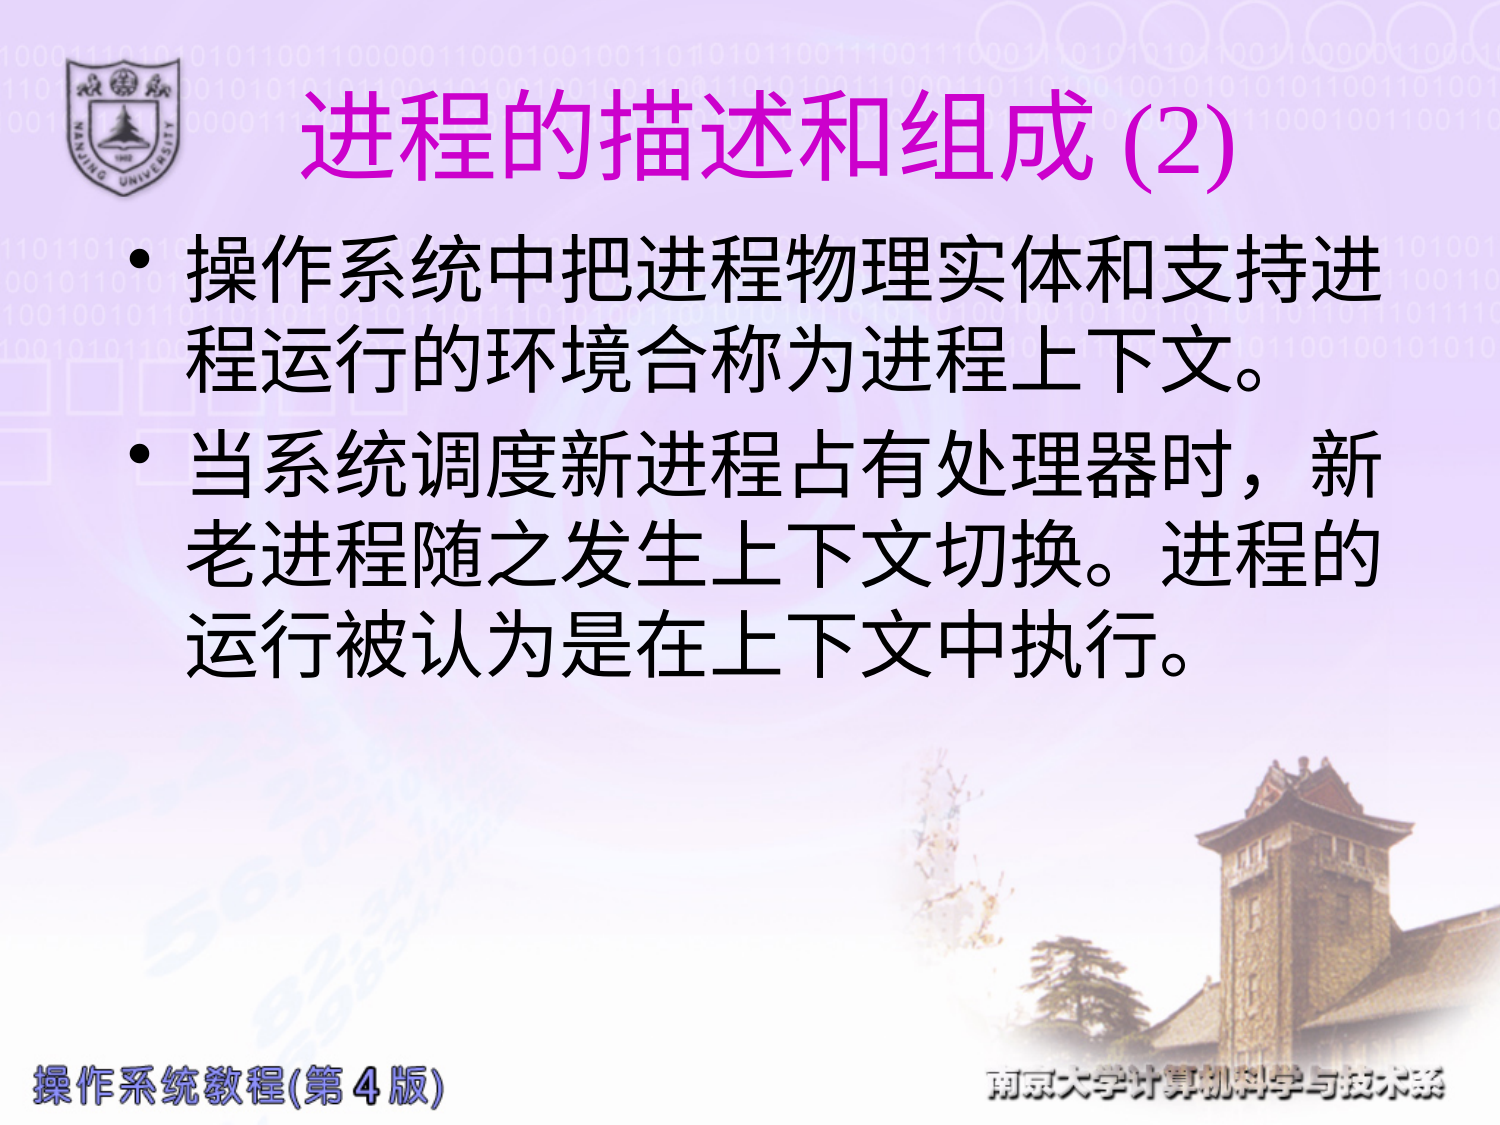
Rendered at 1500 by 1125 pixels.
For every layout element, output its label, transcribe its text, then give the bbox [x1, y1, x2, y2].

picture [0, 0, 1500, 1125]
text_box 进程的描述和组成(2) [112, 99, 1424, 288]
text_box 操作系统中把进程物理实体和支持进程运行的环境合称为进程上下文。 当系统调度新进程占有处理器时，新老进程随之发生上下文切换。进程的运行被认为是在上下文中执行。 [113, 215, 1400, 941]
